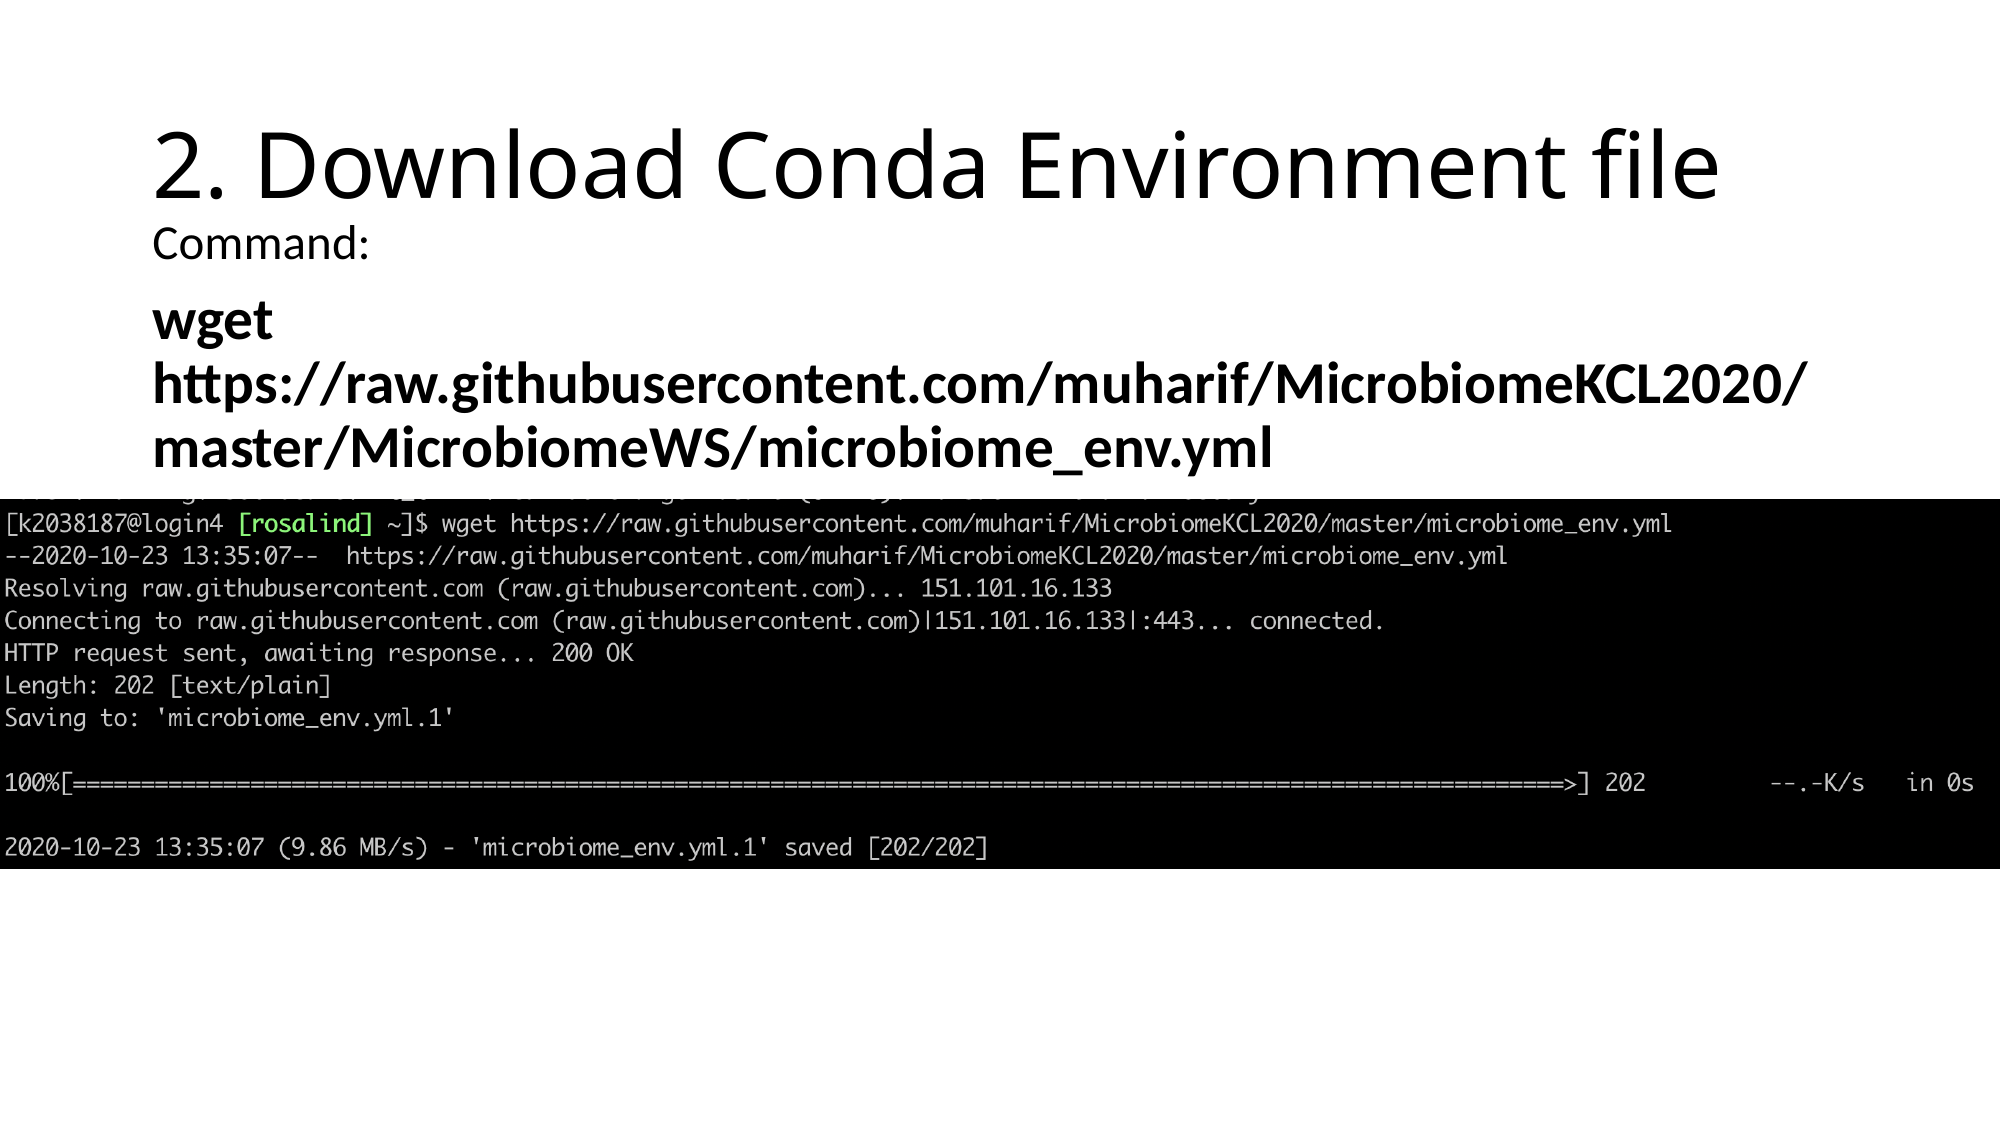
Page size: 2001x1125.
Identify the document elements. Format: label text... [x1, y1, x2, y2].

title 2. Download Conda Environment file [137, 59, 1863, 210]
picture [0, 499, 2000, 869]
list Command: wget https://raw.githubusercontent.com/muharif/MicrobiomeKCL2020/master/MicrobiomeWS/microbiome_env.yml [137, 210, 1863, 488]
